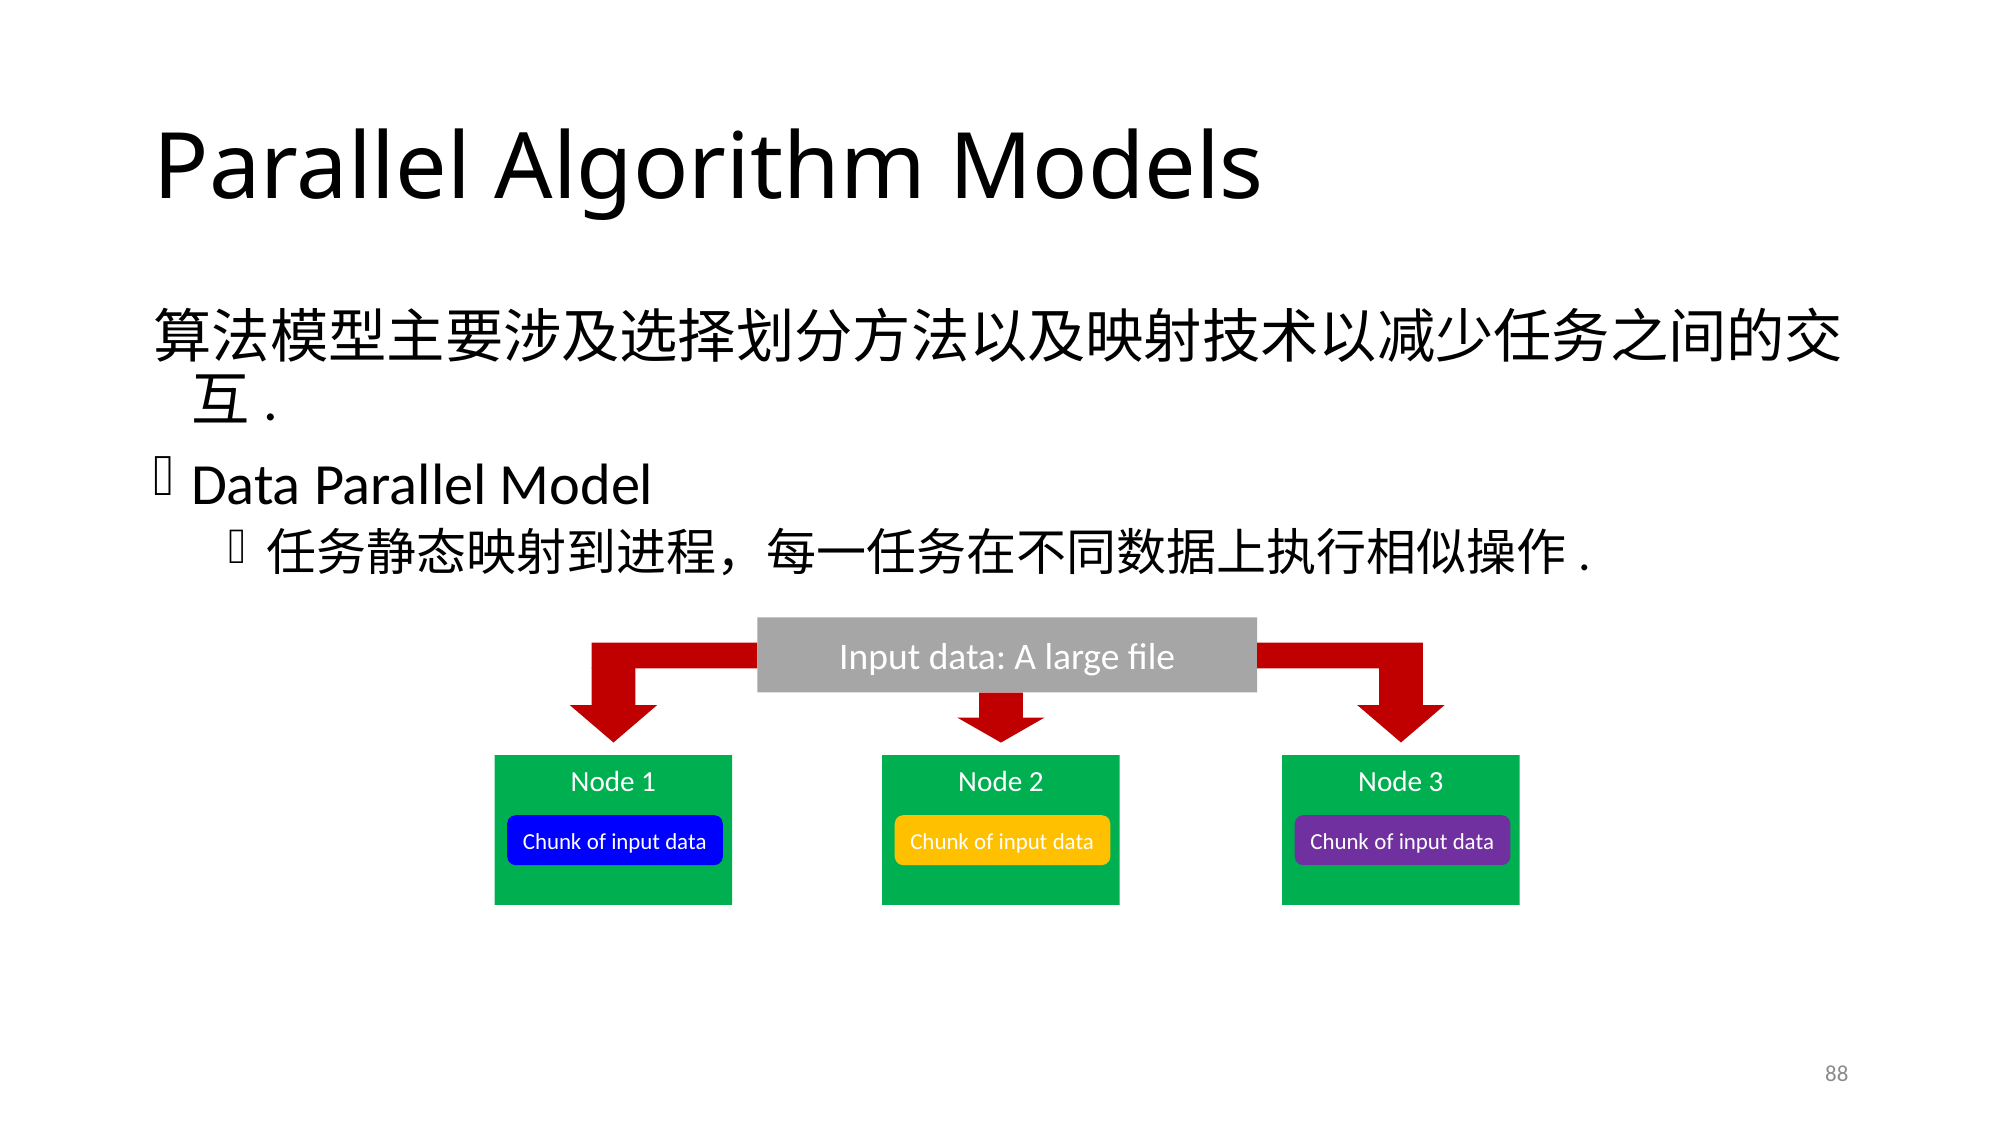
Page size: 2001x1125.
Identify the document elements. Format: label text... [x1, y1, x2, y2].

text_box [956, 691, 1046, 744]
text_box [1256, 642, 1424, 669]
text_box Input data: A large file [756, 616, 1258, 693]
title Parallel Algorithm Models [138, 60, 1864, 278]
text_box [1356, 669, 1446, 744]
list 算法模型主要涉及选择划分方法以及映射技术以减少任务之间的交互. Data Parallel Model 任务静态映射到进程，每一任务在不同数据上执行相似操作. [138, 299, 1864, 1014]
text_box Node 2 [881, 754, 1121, 906]
text_box Node 3 [1281, 754, 1521, 906]
slide_number 88 [1413, 1042, 1864, 1103]
text_box Node 1 [494, 754, 733, 906]
text_box [591, 642, 758, 669]
text_box Chunk of input data [1293, 814, 1512, 867]
text_box Chunk of input data [506, 814, 724, 867]
text_box [568, 667, 659, 744]
text_box Chunk of input data [893, 814, 1112, 867]
